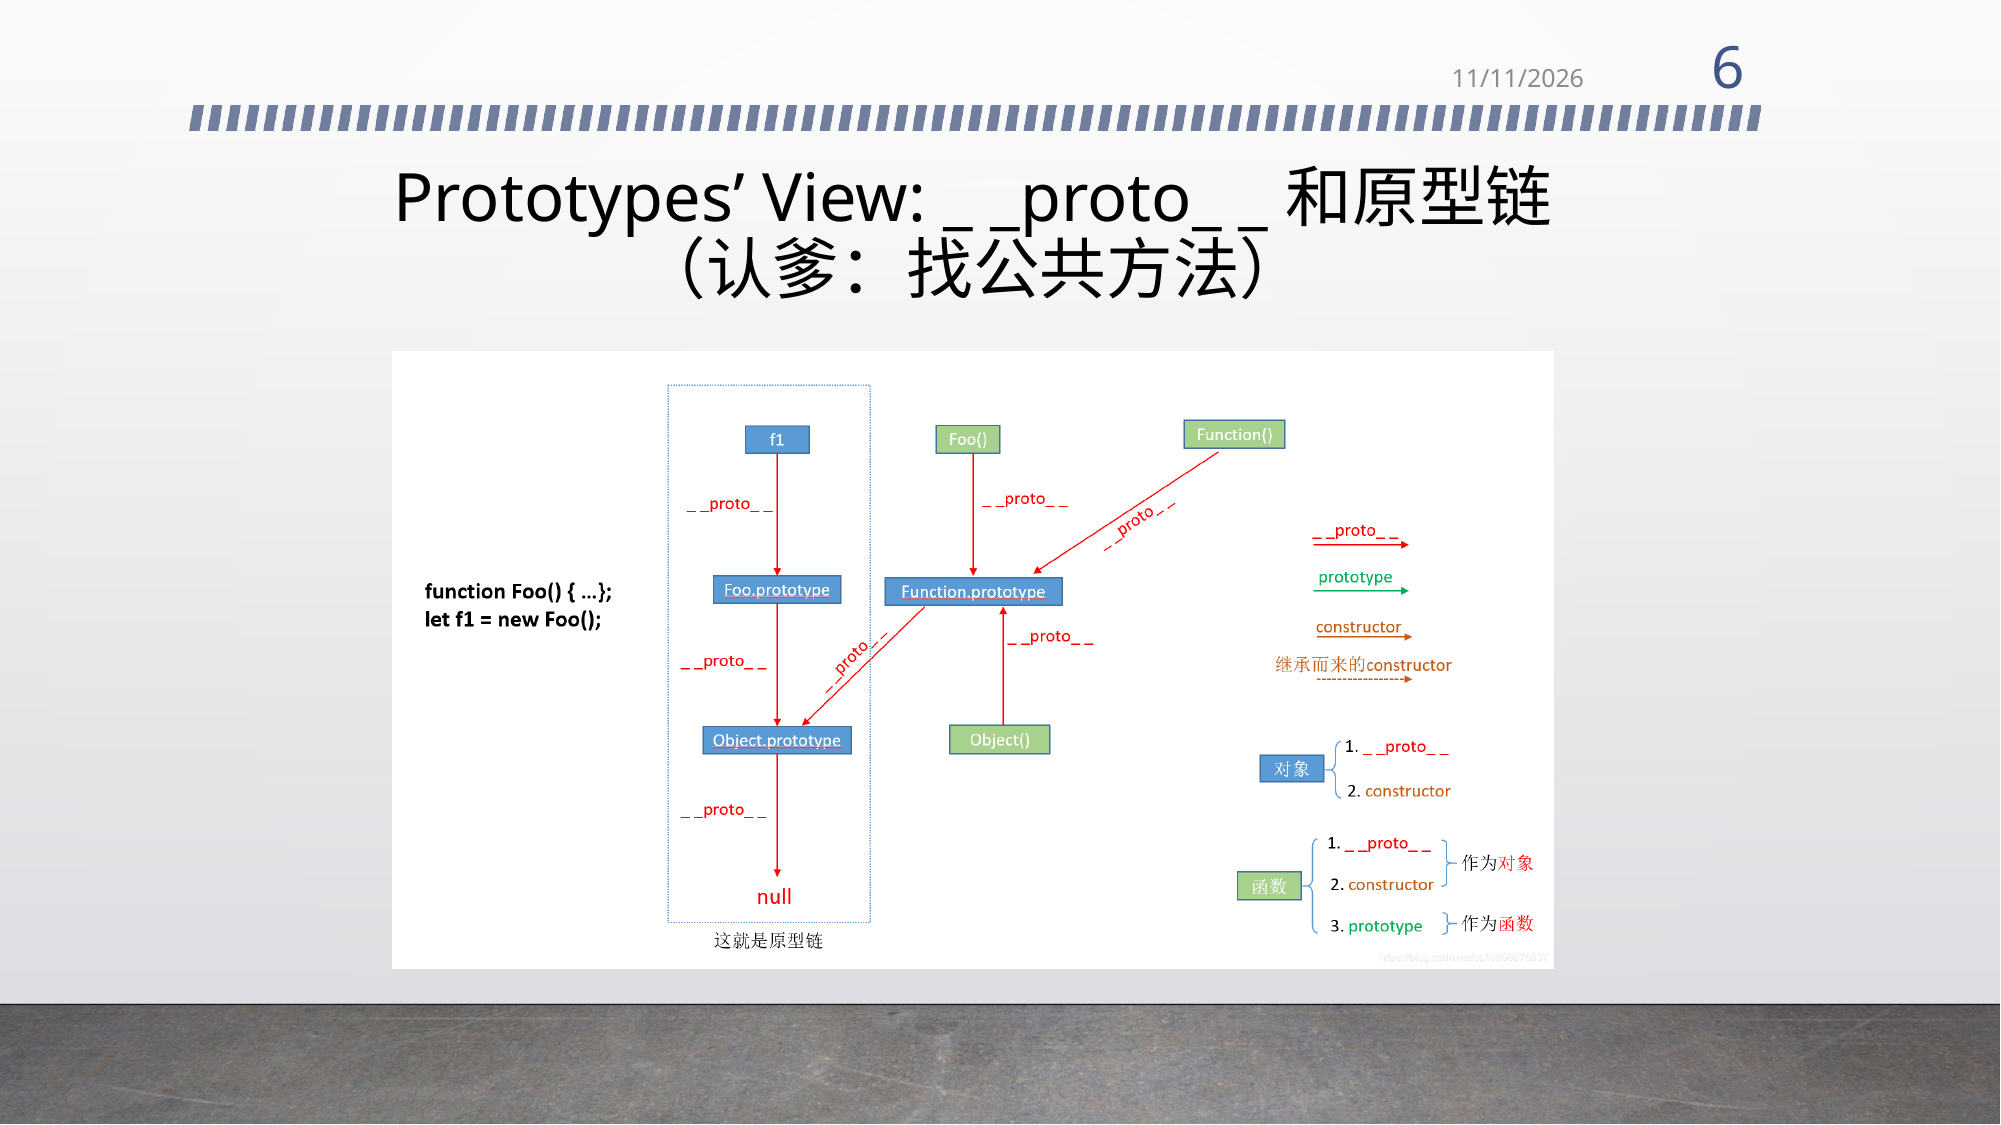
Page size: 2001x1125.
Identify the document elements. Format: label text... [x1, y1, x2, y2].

slide_number 6 [1626, 22, 1760, 106]
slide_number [1186, 54, 1600, 105]
title Prototypes’ View: _ _proto_ _和原型链 （认爹：找公共方法） [185, 156, 1761, 329]
picture [0, 1004, 2000, 1124]
picture [392, 350, 1554, 969]
